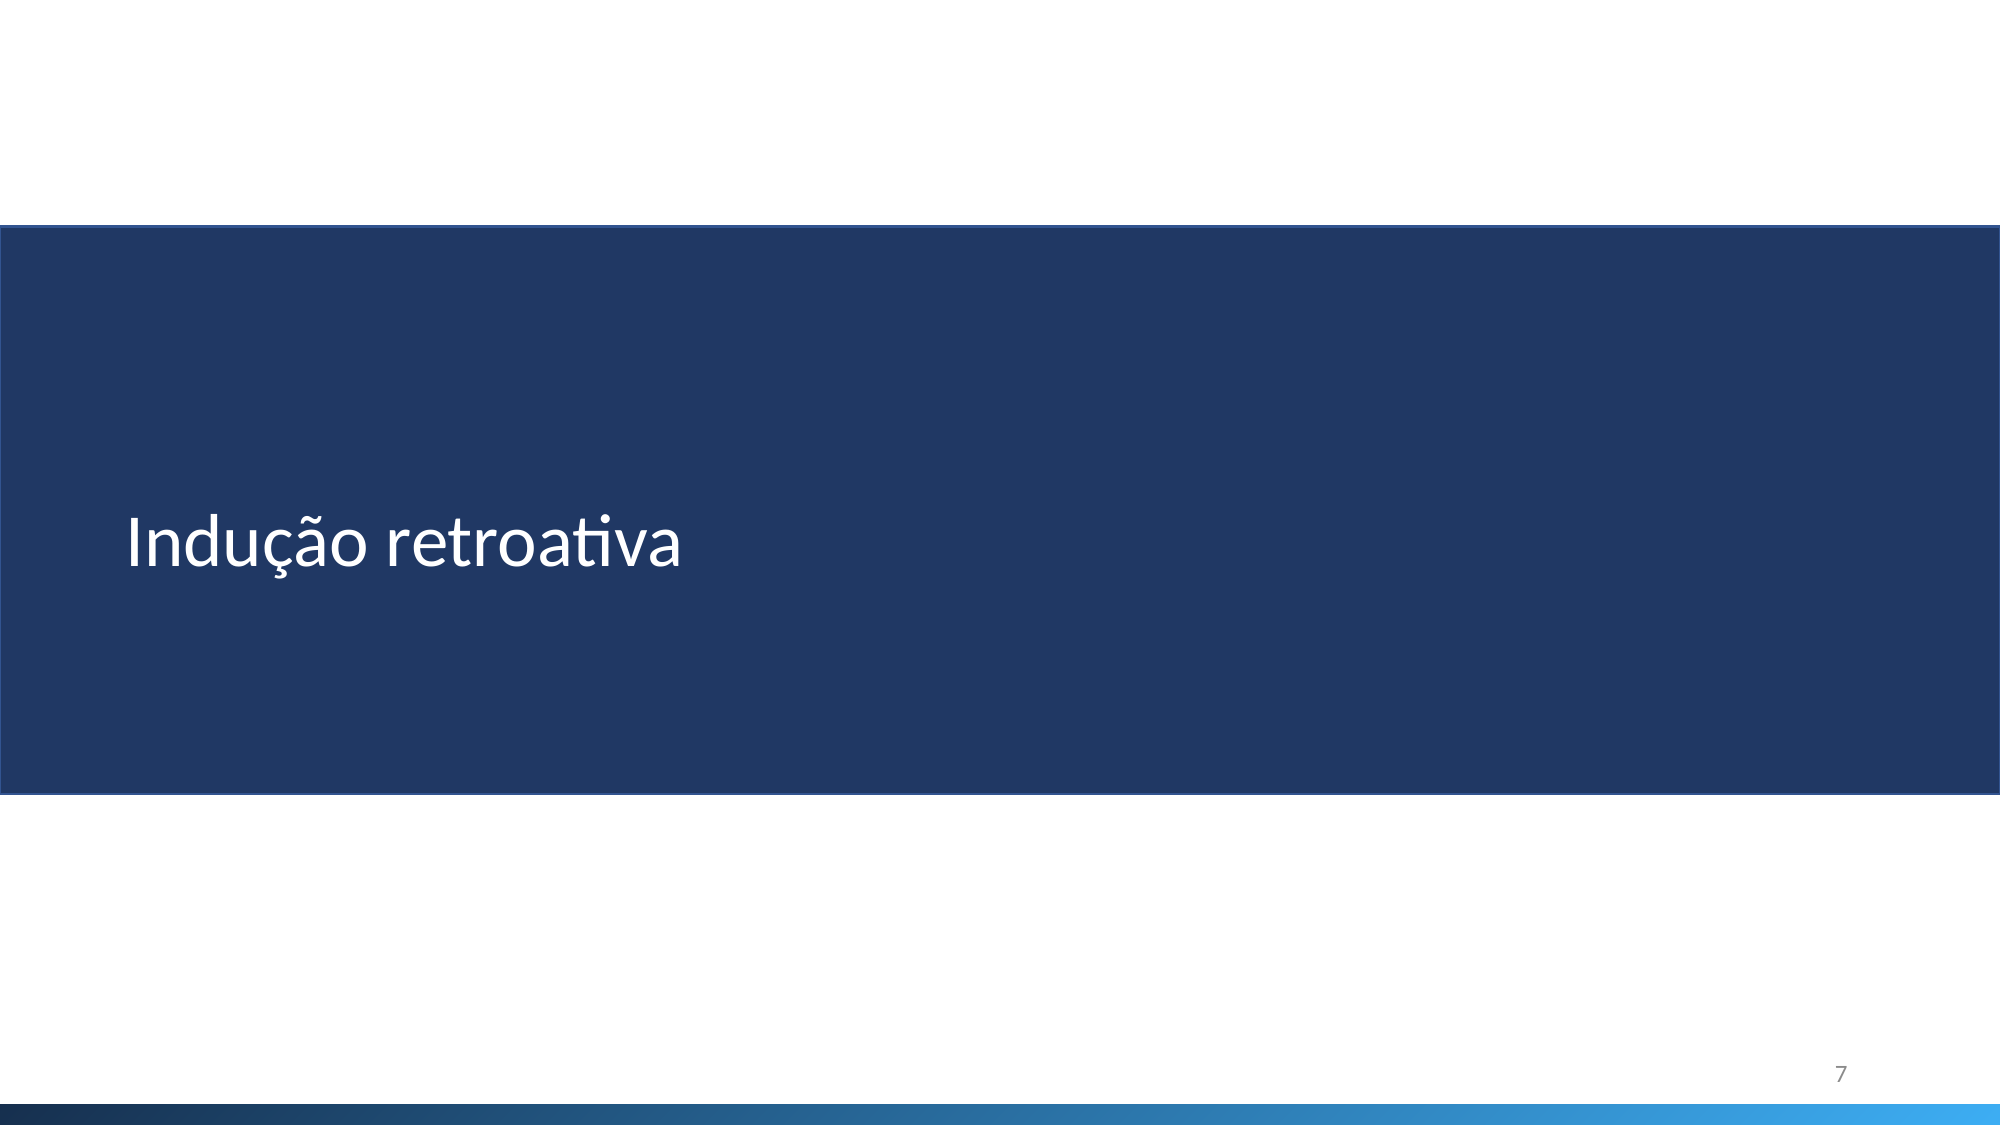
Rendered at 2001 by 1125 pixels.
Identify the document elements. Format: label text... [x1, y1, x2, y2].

text_box [0, 225, 2000, 795]
slide_number 7 [1412, 1042, 1863, 1103]
text_box Indução retroativa [110, 439, 1890, 732]
